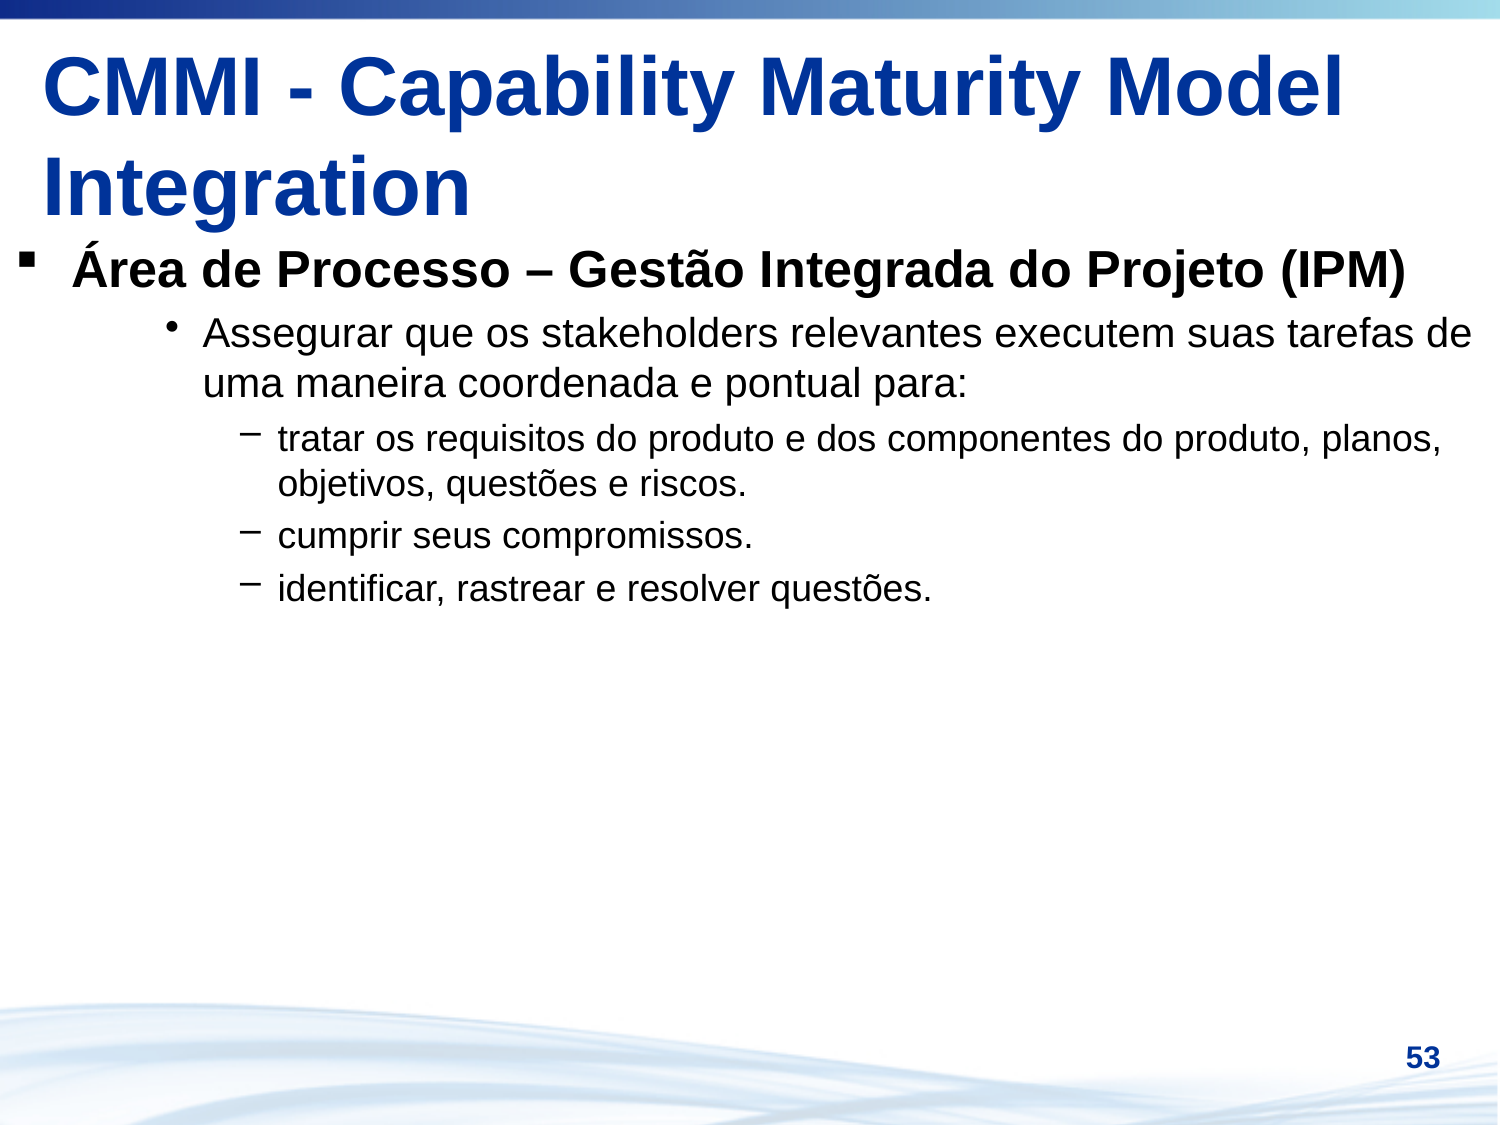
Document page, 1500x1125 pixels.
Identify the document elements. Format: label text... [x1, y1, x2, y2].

picture [0, 0, 1500, 152]
list Área de Processo – Gestão Integrada do Projeto (IPM) Assegurar que os stakeholders relevantes executem suas tarefas de uma maneira coordenada e pontual para: tratar os requisitos do produto e dos componentes do produto, planos, objetivos, questões e riscos. cumprir seus compromissos. identificar, rastrear e resolver questões. [0, 152, 1500, 932]
picture [0, 932, 1500, 1125]
title CMMI - Capability Maturity Model Integration [27, 106, 1500, 259]
